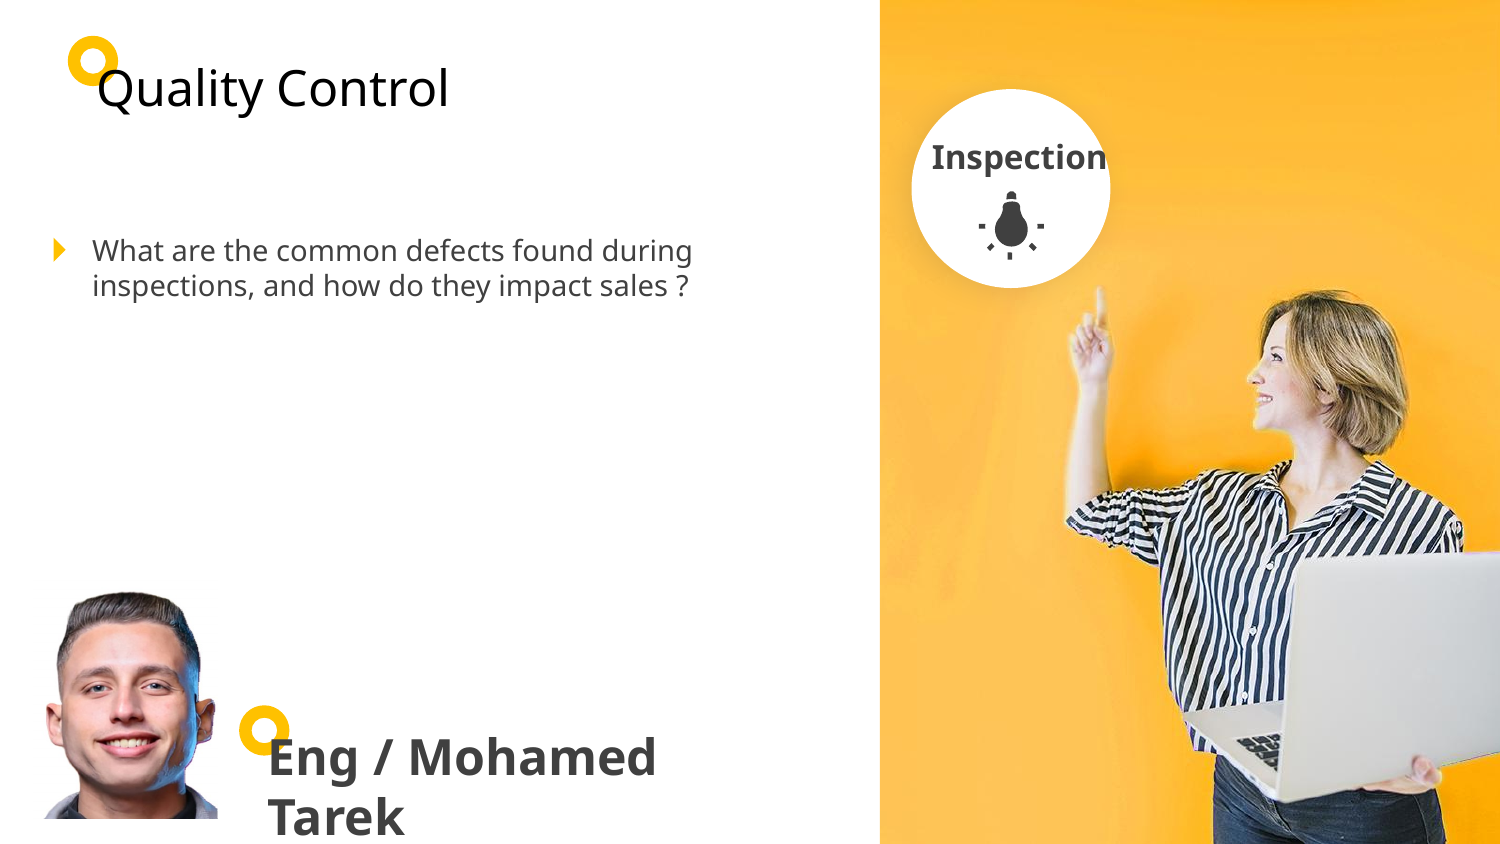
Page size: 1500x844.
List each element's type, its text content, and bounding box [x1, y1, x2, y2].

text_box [32, 571, 823, 819]
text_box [911, 88, 1130, 289]
text_box [65, 33, 117, 86]
text_box Quality Control [81, 48, 791, 124]
picture [879, 0, 1500, 844]
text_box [53, 224, 866, 311]
